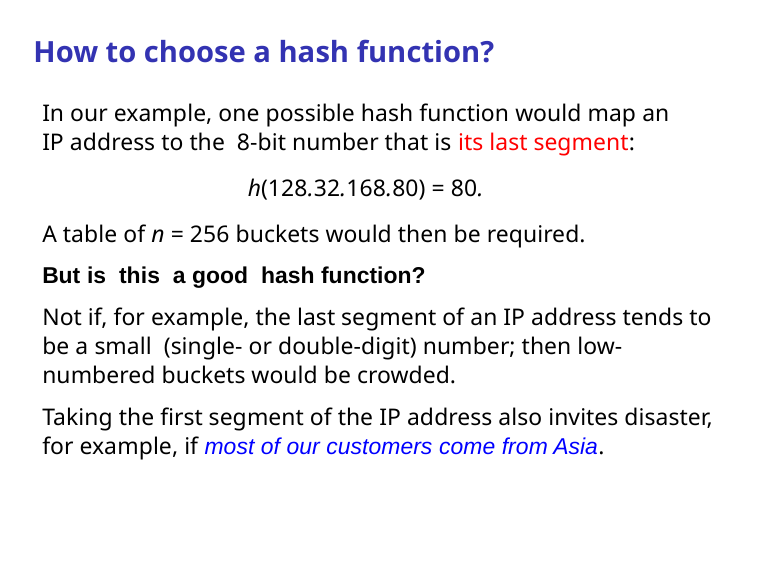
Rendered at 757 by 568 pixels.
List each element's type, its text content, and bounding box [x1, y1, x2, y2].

title How to choose a hash function? [31, 33, 716, 129]
list In our example, one possible hash function would map an IP address to the 8-bit number that is its last segment: h(128.32.168.80) = 80. A table of n = 256 buckets would then be required. But is this a good hash function? Not if, for example, the last segment of an IP address tends to be a small (single- or double-digit) number; then low-numbered buckets would be crowded. Taking the first segment of the IP address also invites disaster, for example, if most of our customers come from Asia. [40, 96, 724, 460]
